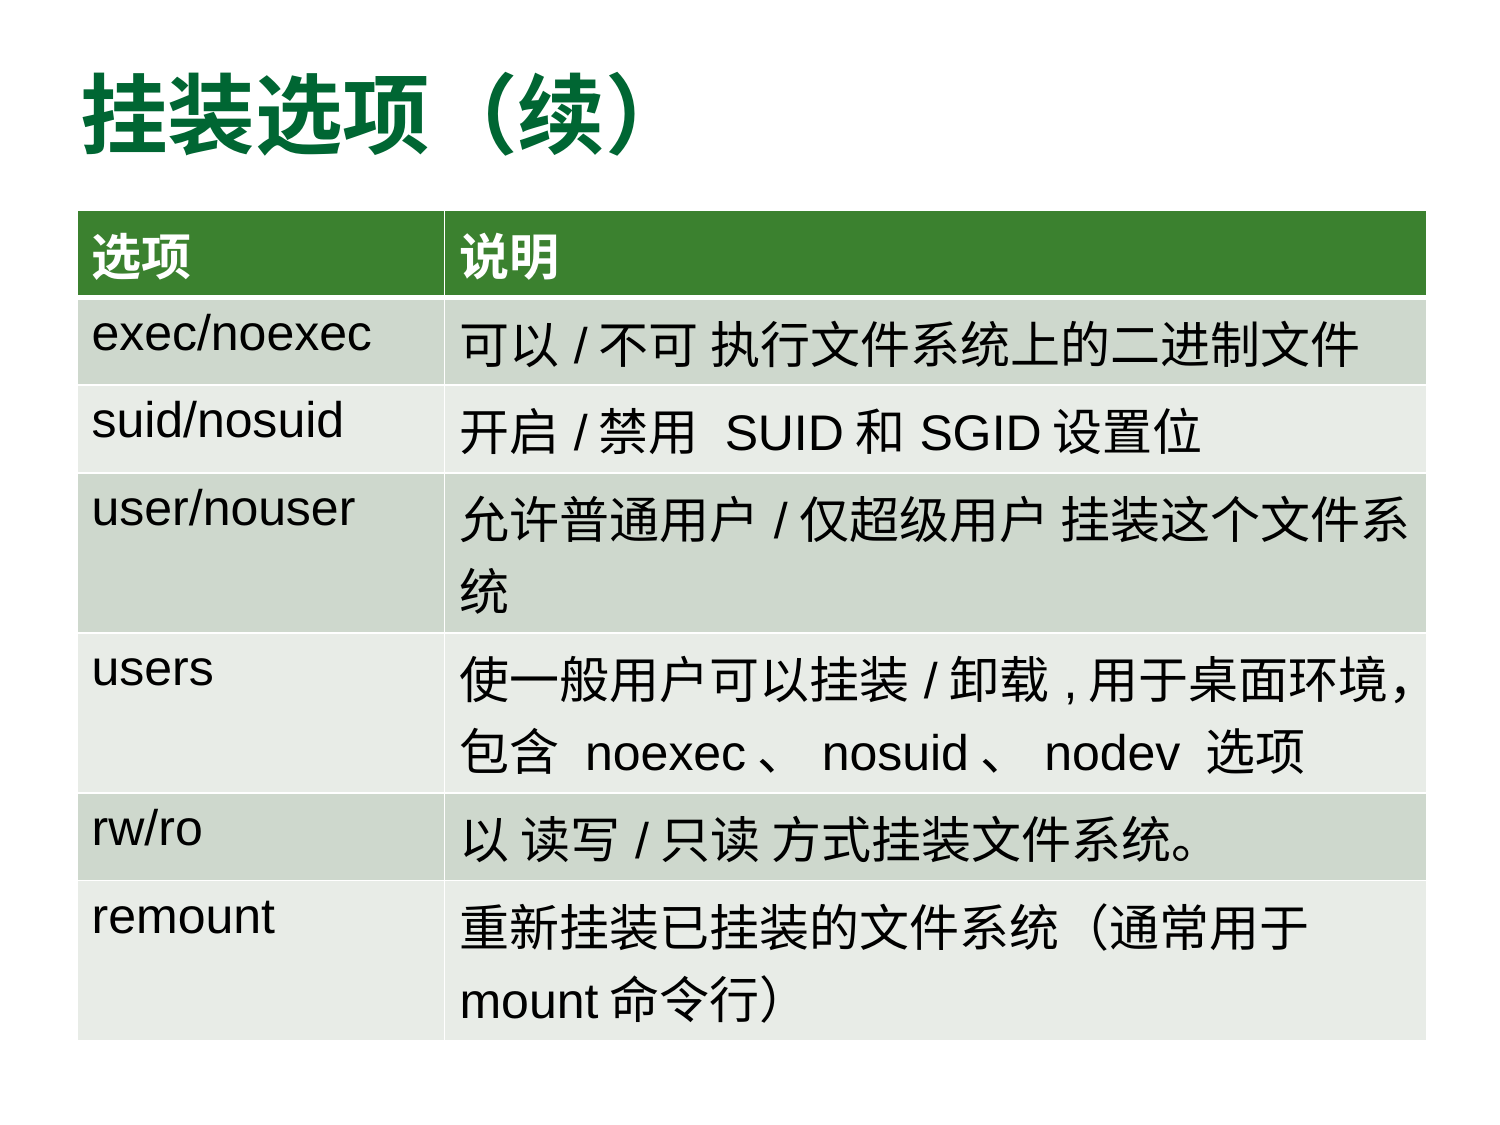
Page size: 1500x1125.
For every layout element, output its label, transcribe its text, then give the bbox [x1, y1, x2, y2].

table_cell 以 读写/只读 方式挂装文件系统。 [445, 794, 1426, 880]
table_cell exec/noexec [78, 300, 444, 384]
table_cell remount [78, 881, 444, 1040]
table_cell 重新挂装已挂装的文件系统（通常用于mount命令行） [445, 881, 1426, 1040]
table_header 说明 [445, 211, 1426, 295]
table_cell 允许普通用户/仅超级用户 挂装这个文件系统 [445, 474, 1426, 632]
table_cell suid/nosuid [78, 386, 444, 472]
table_cell 开启/禁用 SUID和SGID设置位 [445, 386, 1426, 472]
table_cell 可以/不可 执行文件系统上的二进制文件 [445, 300, 1426, 384]
title 挂装选项（续） [64, 52, 1415, 182]
table_cell user/nouser [78, 474, 444, 632]
table_cell users [78, 634, 444, 792]
table_header 选项 [78, 211, 444, 295]
table_cell 使一般用户可以挂装/卸载,用于桌面环境，包含 noexec、nosuid、nodev 选项 [445, 634, 1426, 792]
table_cell rw/ro [78, 794, 444, 880]
